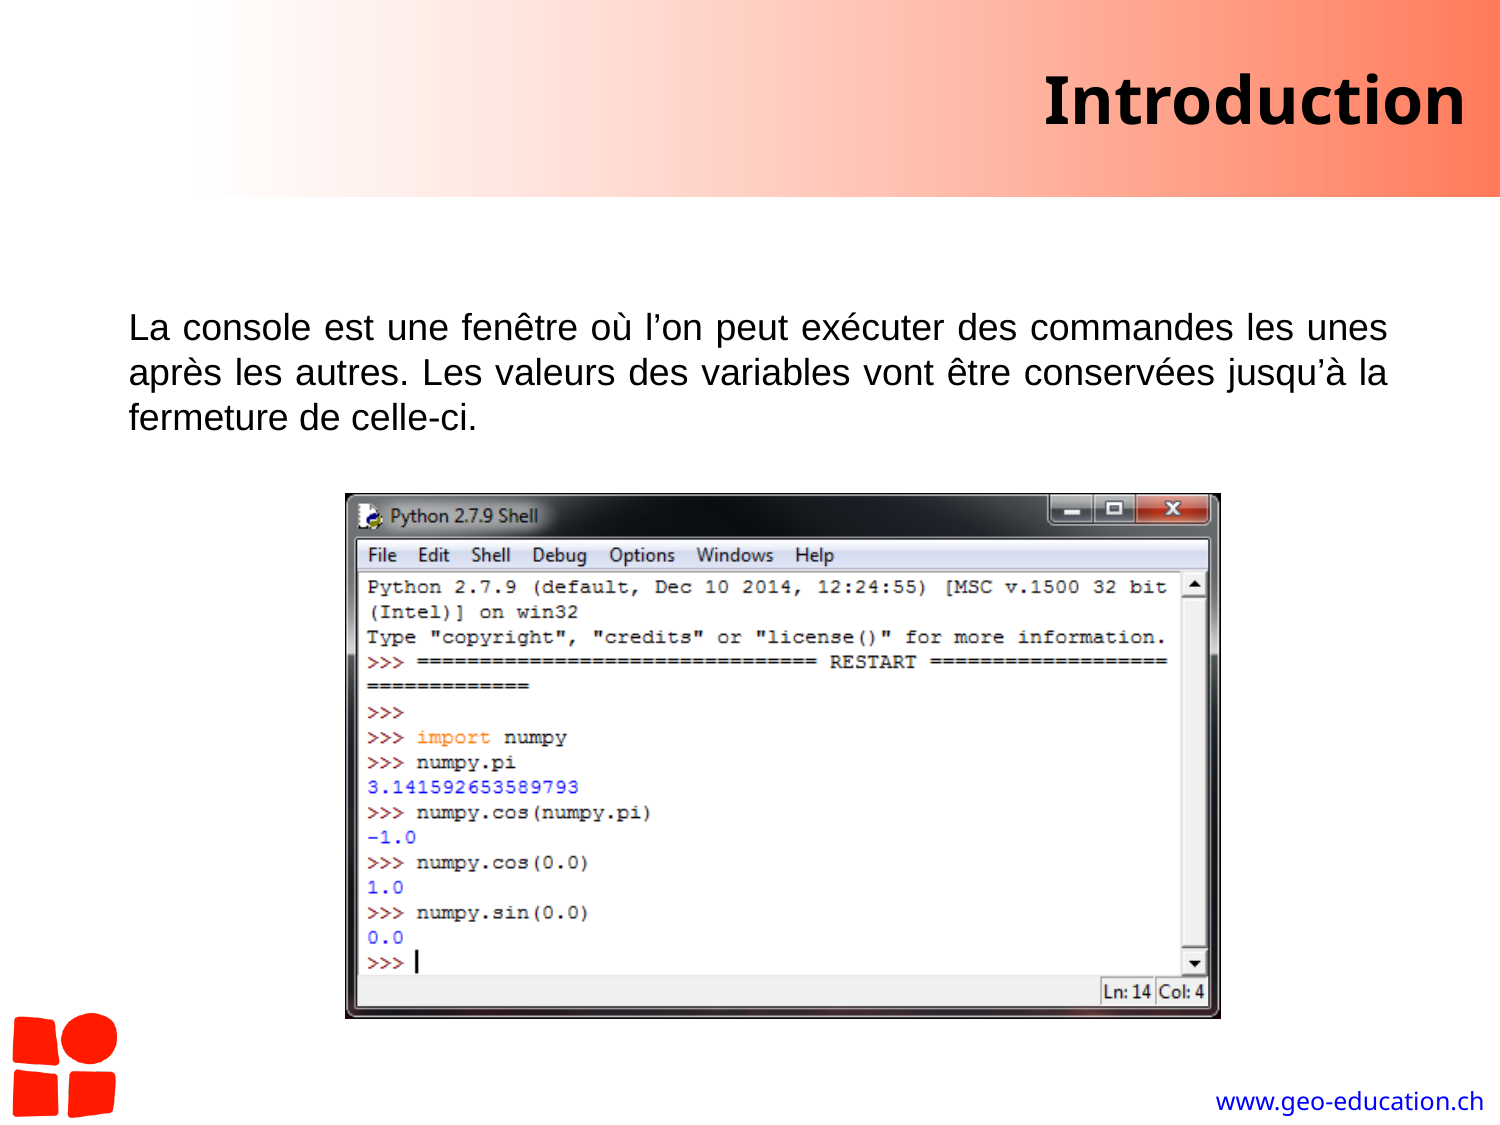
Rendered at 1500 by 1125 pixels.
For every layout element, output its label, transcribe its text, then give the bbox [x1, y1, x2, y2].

picture [12, 1013, 117, 1118]
title Introduction [196, 0, 1500, 197]
picture [344, 492, 1221, 1019]
text_box La console est une fenêtre où l’on peut exécuter des commandes les unes après les autres. Les valeurs des variables vont être conservées jusqu’à la fermeture de celle-ci. [113, 295, 1403, 446]
